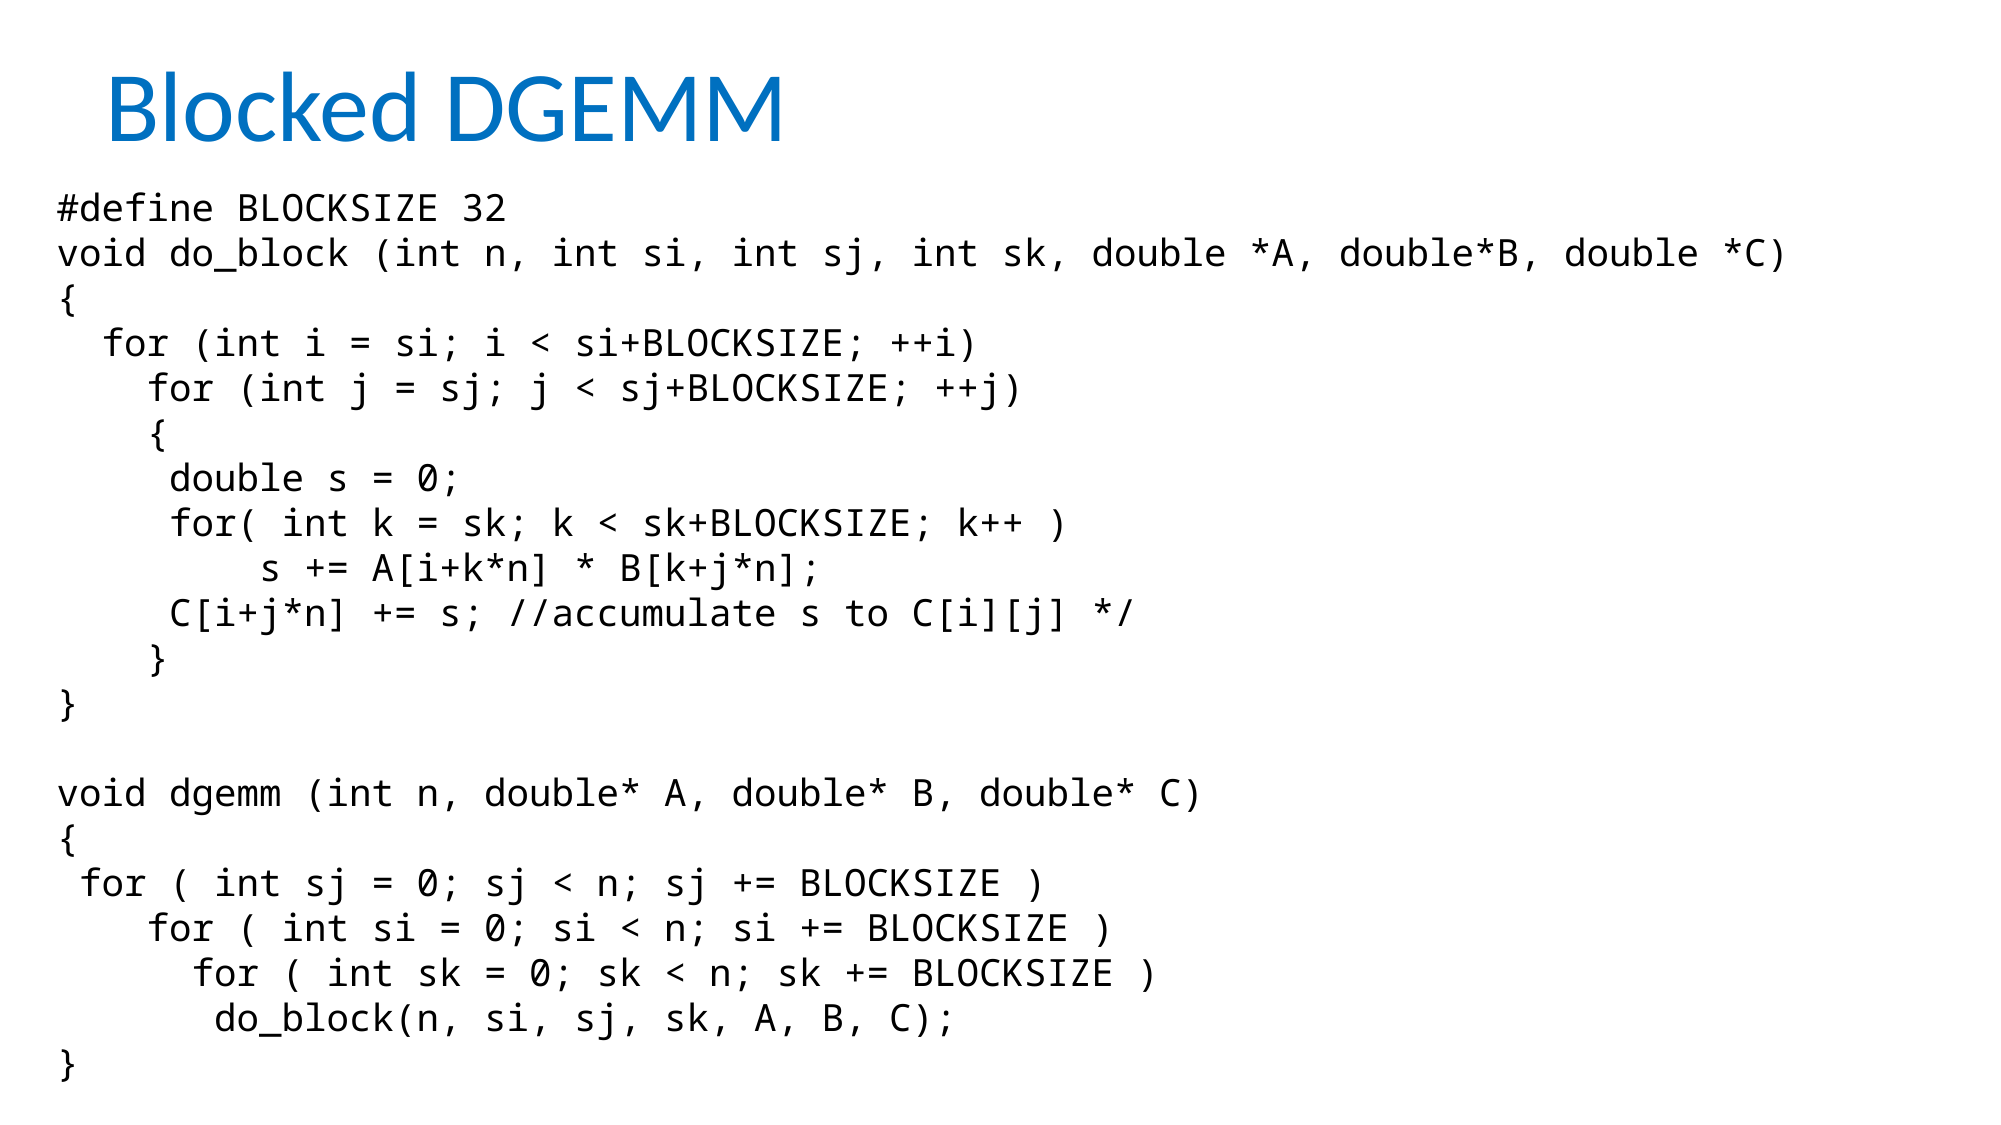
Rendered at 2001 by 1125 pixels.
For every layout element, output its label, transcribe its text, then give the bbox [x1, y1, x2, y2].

title Blocked DGEMM [89, 0, 1815, 218]
text_box #define BLOCKSIZE 32 void do_block (int n, int si, int sj, int sk, double *A, double*B, double *C) { for (int i = si; i < si+BLOCKSIZE; ++i) for (int j = sj; j < sj+BLOCKSIZE; ++j) { double s = 0; for( int k = sk; k < sk+BLOCKSIZE; k++ ) s += A[i+k*n] * B[k+j*n]; C[i+j*n] += s; //accumulate s to C[i][j] */ } } void dgemm (int n, double* A, double* B, double* C) { for ( int sj = 0; sj < n; sj += BLOCKSIZE ) for ( int si = 0; si < n; si += BLOCKSIZE ) for ( int sk = 0; sk < n; sk += BLOCKSIZE ) do_block(n, si, sj, sk, A, B, C); } [41, 176, 1804, 1125]
